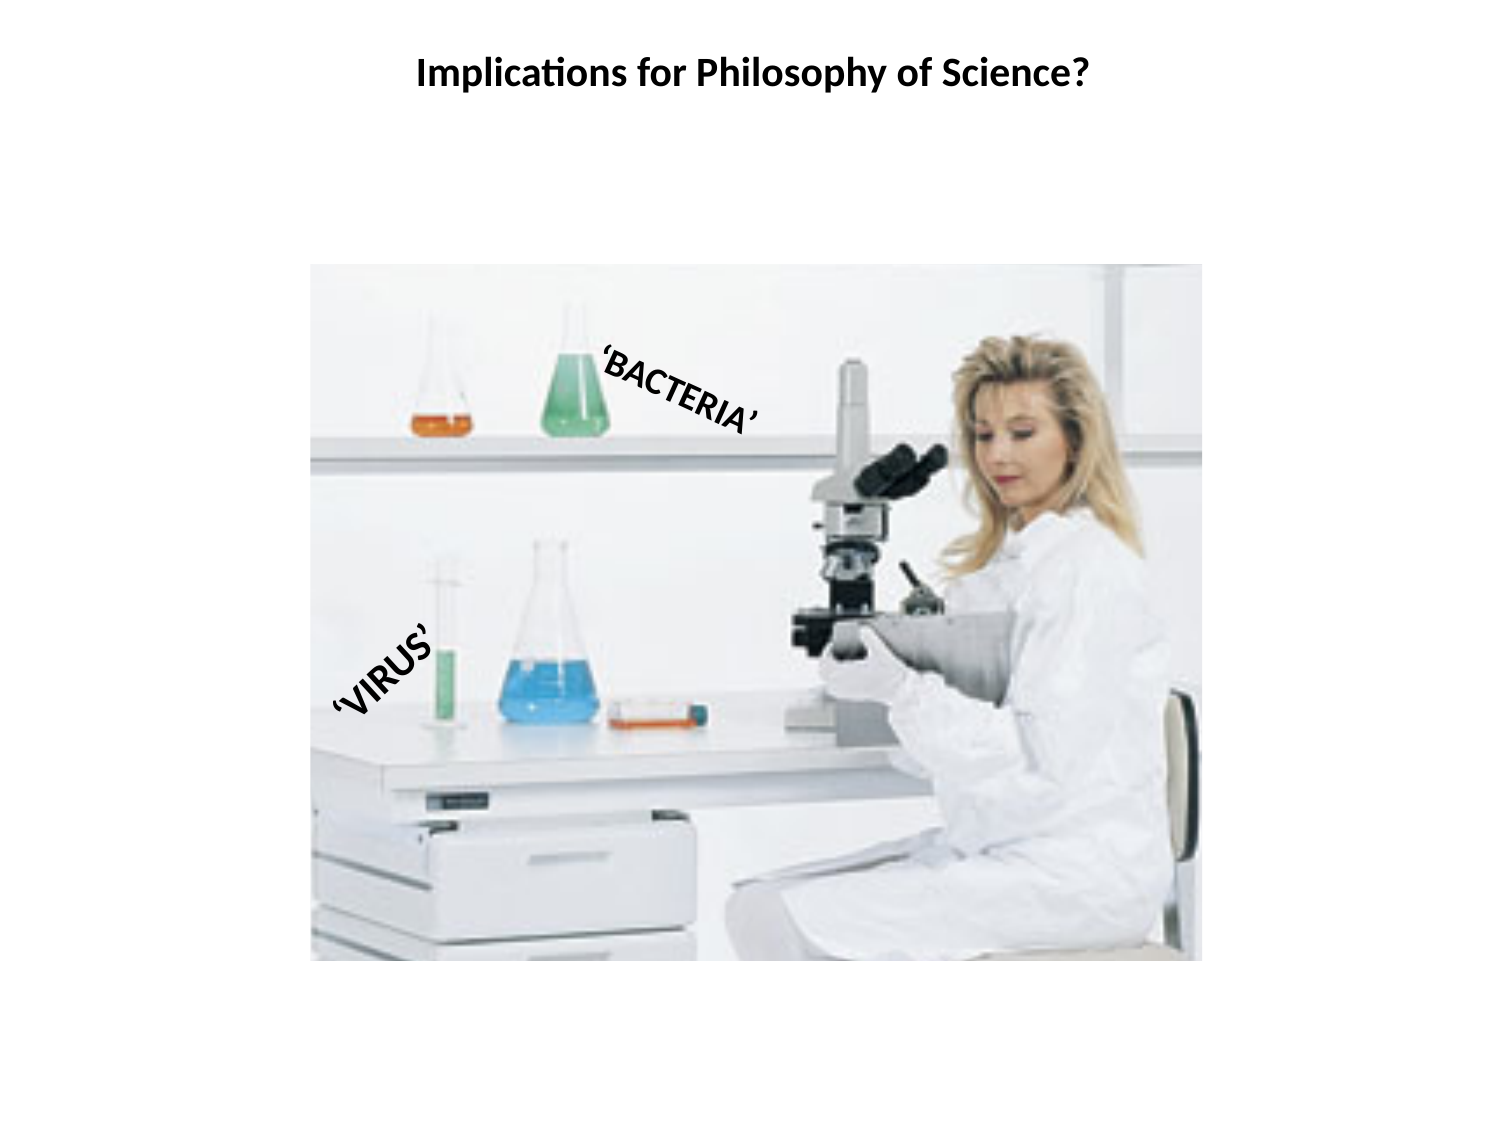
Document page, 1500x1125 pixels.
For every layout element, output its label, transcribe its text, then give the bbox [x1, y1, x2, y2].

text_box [302, 264, 1203, 961]
text_box Implications for Philosophy of Science? [401, 37, 1106, 102]
